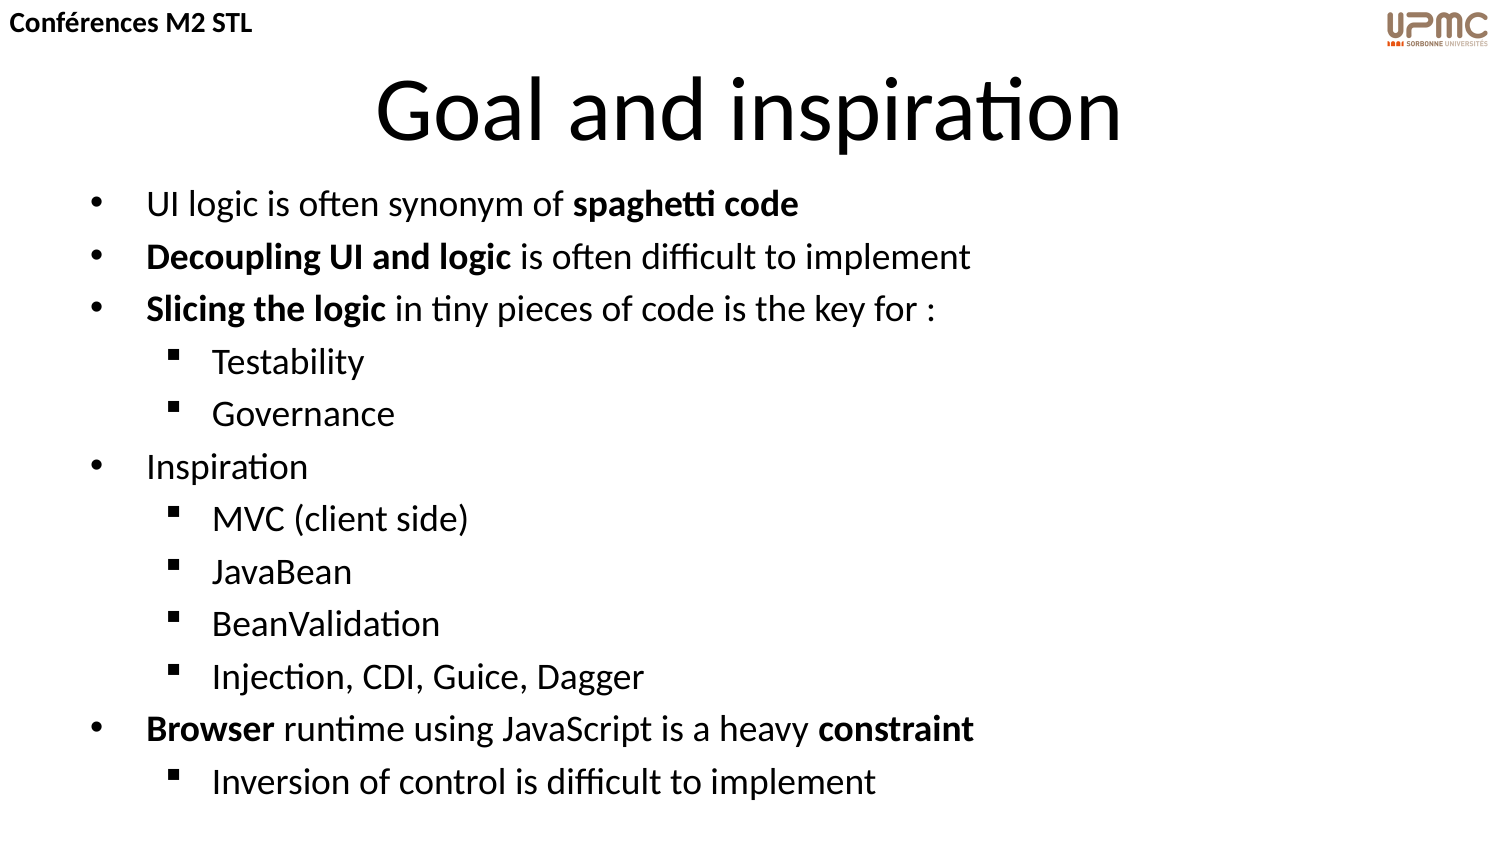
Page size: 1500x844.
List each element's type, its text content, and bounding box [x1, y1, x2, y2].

title Goal and inspiration [75, 33, 1425, 171]
list UI logic is often synonym of spaghetti code Decoupling UI and logic is often difficult to implement Slicing the logic in tiny pieces of code is the key for : Testability Governance Inspiration MVC (client side) JavaBean BeanValidation Injection, CDI, Guice, Dagger Browser runtime using JavaScript is a heavy constraint Inversion of control is difficult to implement [75, 171, 1425, 729]
picture [1387, 11, 1488, 47]
